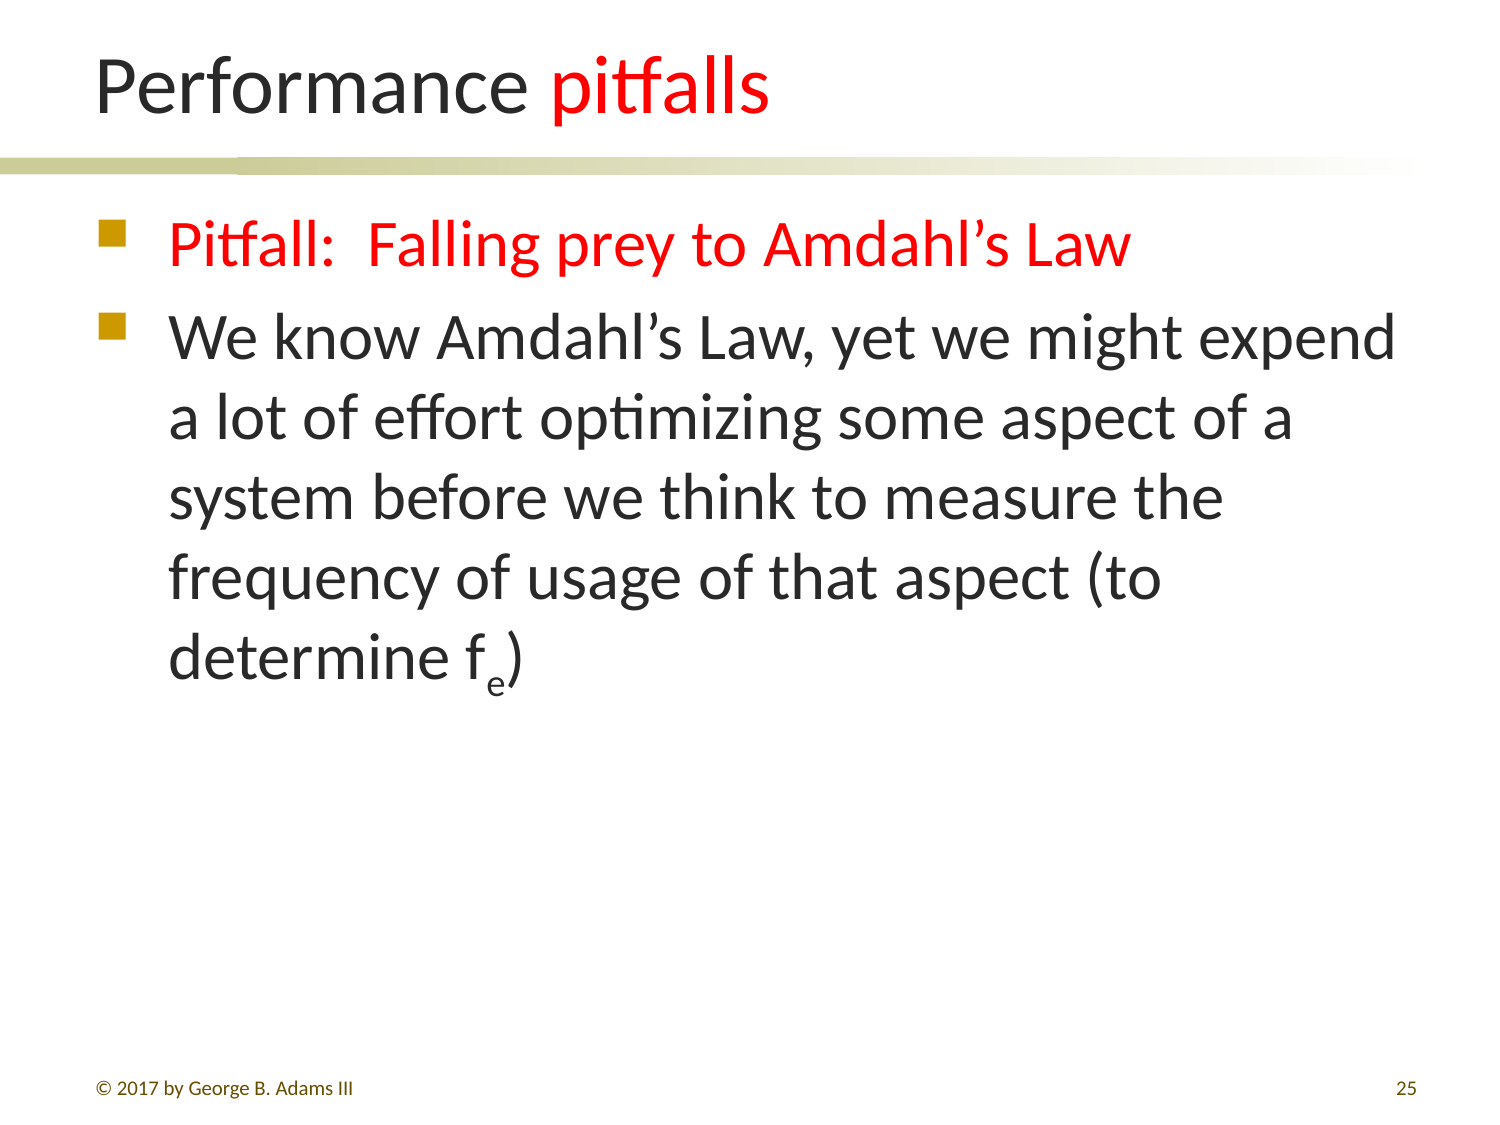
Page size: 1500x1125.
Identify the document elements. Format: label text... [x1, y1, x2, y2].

list Pitfall: Falling prey to Amdahl’s Law We know Amdahl’s Law, yet we might expend a lot of effort optimizing some aspect of a system before we think to measure the frequency of usage of that aspect (to determine fe) [79, 192, 1433, 1000]
title Performance pitfalls [79, 15, 1432, 139]
slide_number 25 [1119, 1067, 1433, 1099]
slide_number © 2017 by George B. Adams III [79, 1067, 406, 1099]
